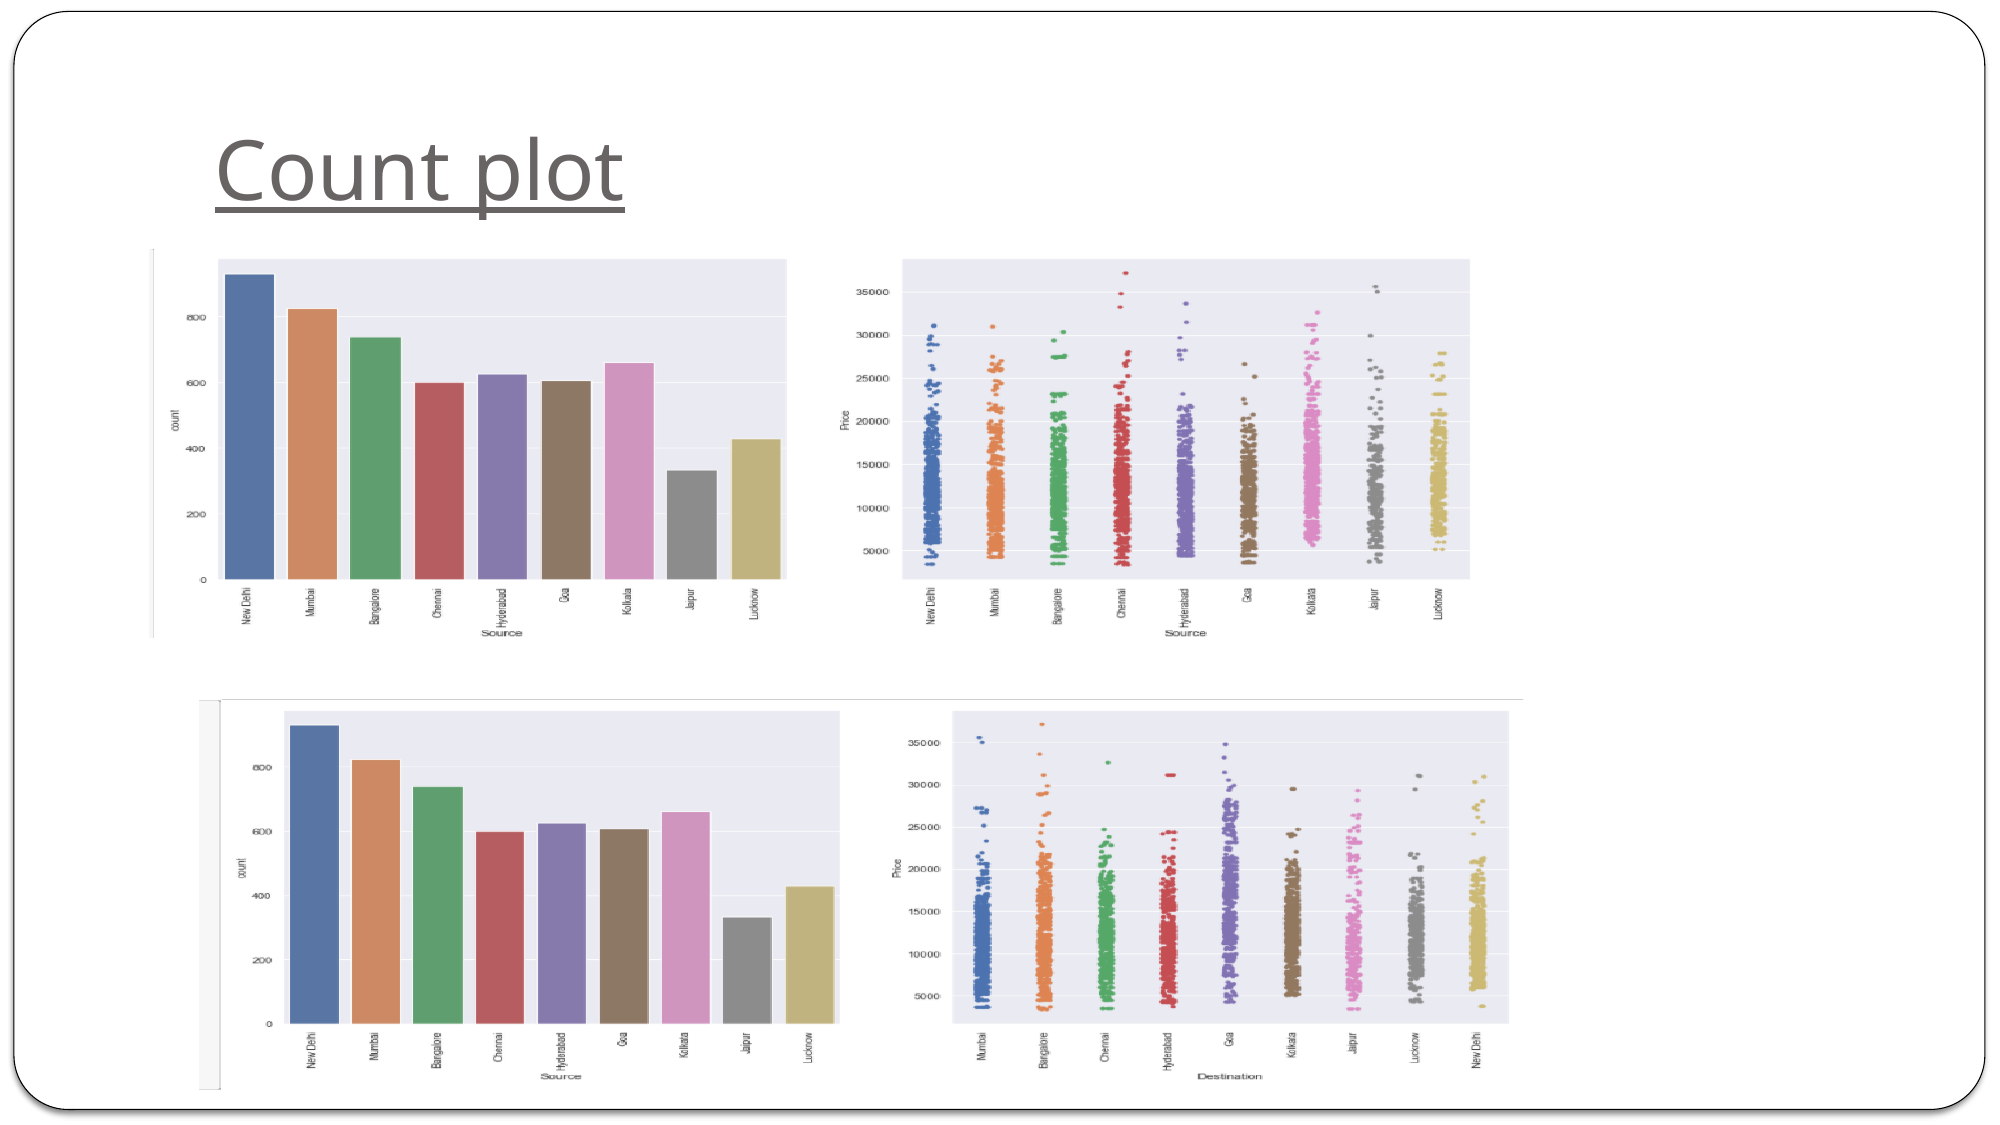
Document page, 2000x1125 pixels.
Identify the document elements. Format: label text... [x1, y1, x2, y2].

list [199, 699, 1538, 1101]
title Count plot [199, 45, 1900, 233]
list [149, 249, 1500, 638]
